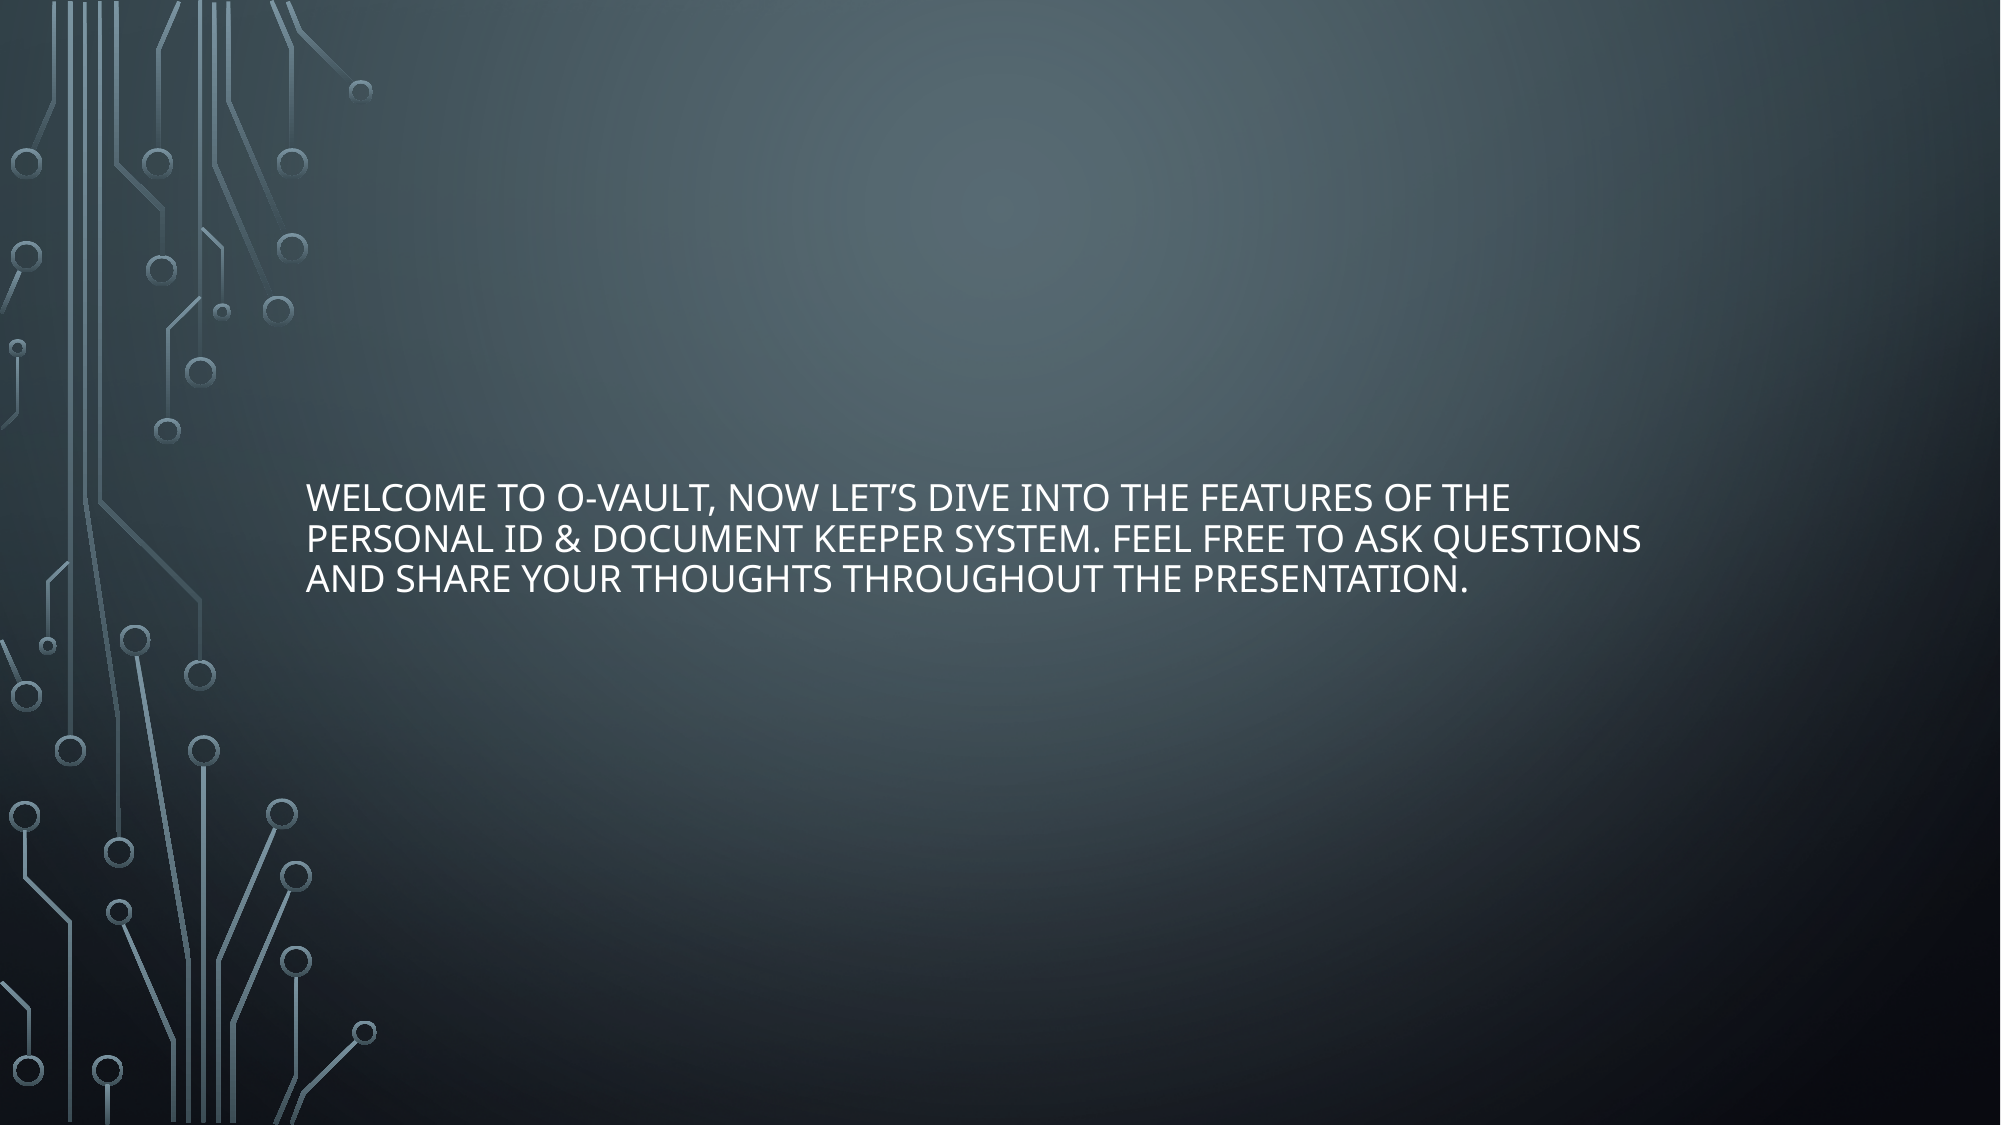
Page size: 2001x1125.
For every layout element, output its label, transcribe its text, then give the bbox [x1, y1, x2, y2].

title WELCOME TO O-VAULT, NOW LET’S DIVE INTO THE FEATURES OF THE PERSONAL ID & DOCUMENT KEEPER SYSTEM. Feel free to ask questions and share your thoughts throughout the presentation. [290, 176, 1705, 609]
